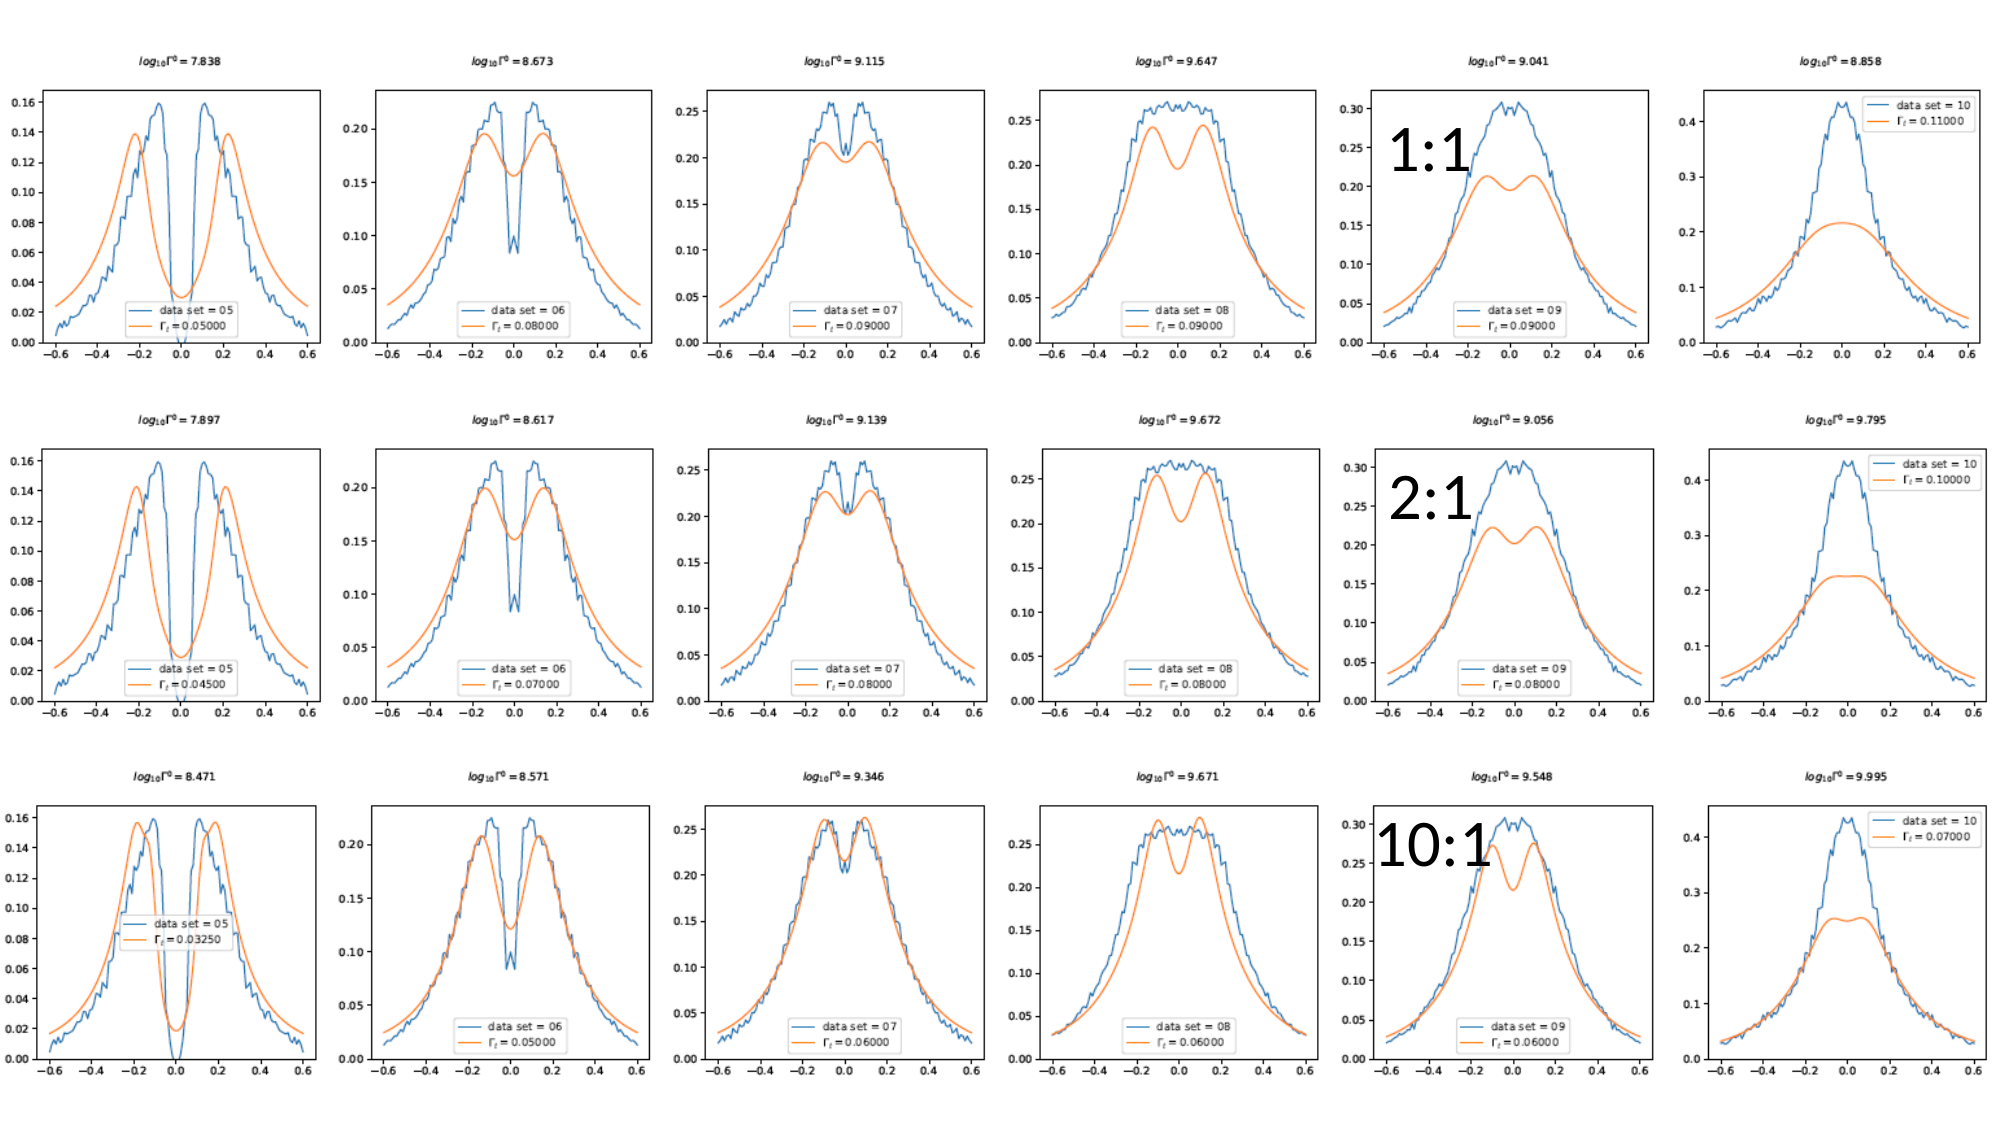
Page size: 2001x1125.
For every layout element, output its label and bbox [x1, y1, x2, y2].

picture [0, 765, 2000, 1089]
picture [0, 411, 2000, 728]
picture [0, 51, 2000, 375]
